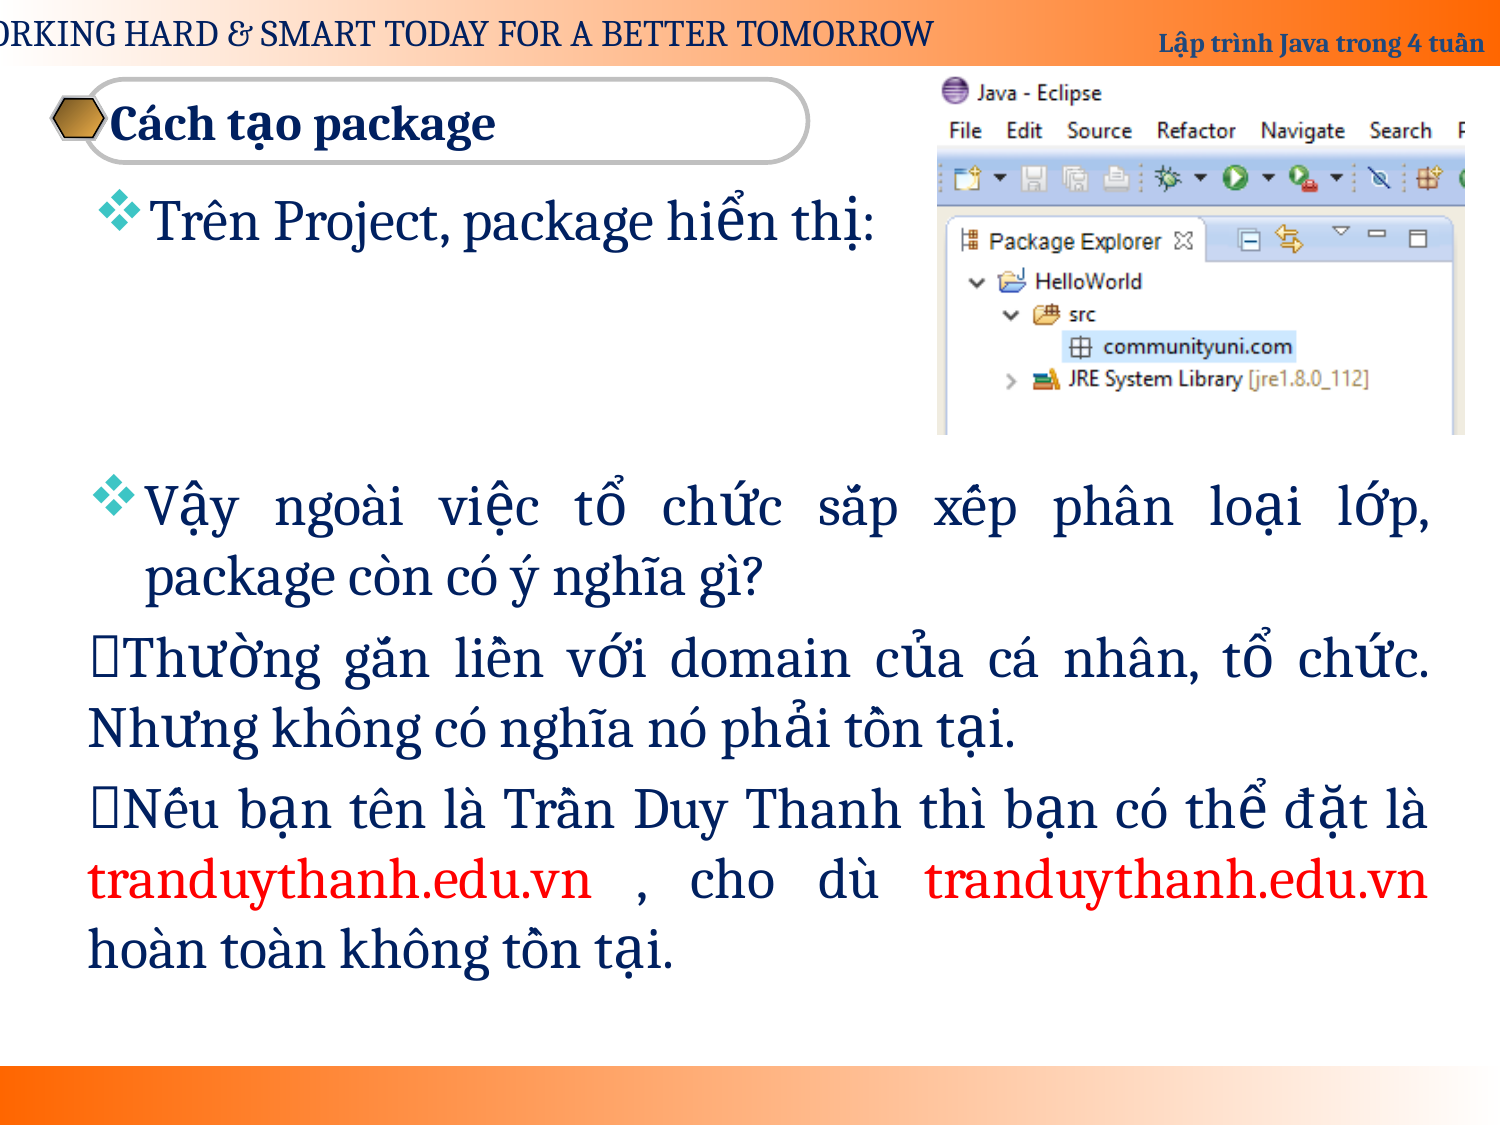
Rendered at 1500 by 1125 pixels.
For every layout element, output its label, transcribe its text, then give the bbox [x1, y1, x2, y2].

picture [937, 72, 1466, 435]
text_box Vậy ngoài việc tổ chức sắp xếp phân loại lớp, package còn có ý nghĩa gì? Thường gắn liền với domain của cá nhân, tổ chức. Nhưng không có nghĩa nó phải tồn tại. Nếu bạn tên là Trần Duy Thanh thì bạn có thể đặt là tranduythanh.edu.vn , cho dù tranduythanh.edu.vn hoàn toàn không tồn tại. [72, 459, 1445, 1050]
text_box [49, 78, 809, 163]
text_box Trên Project, package hiển thị: [78, 174, 932, 289]
